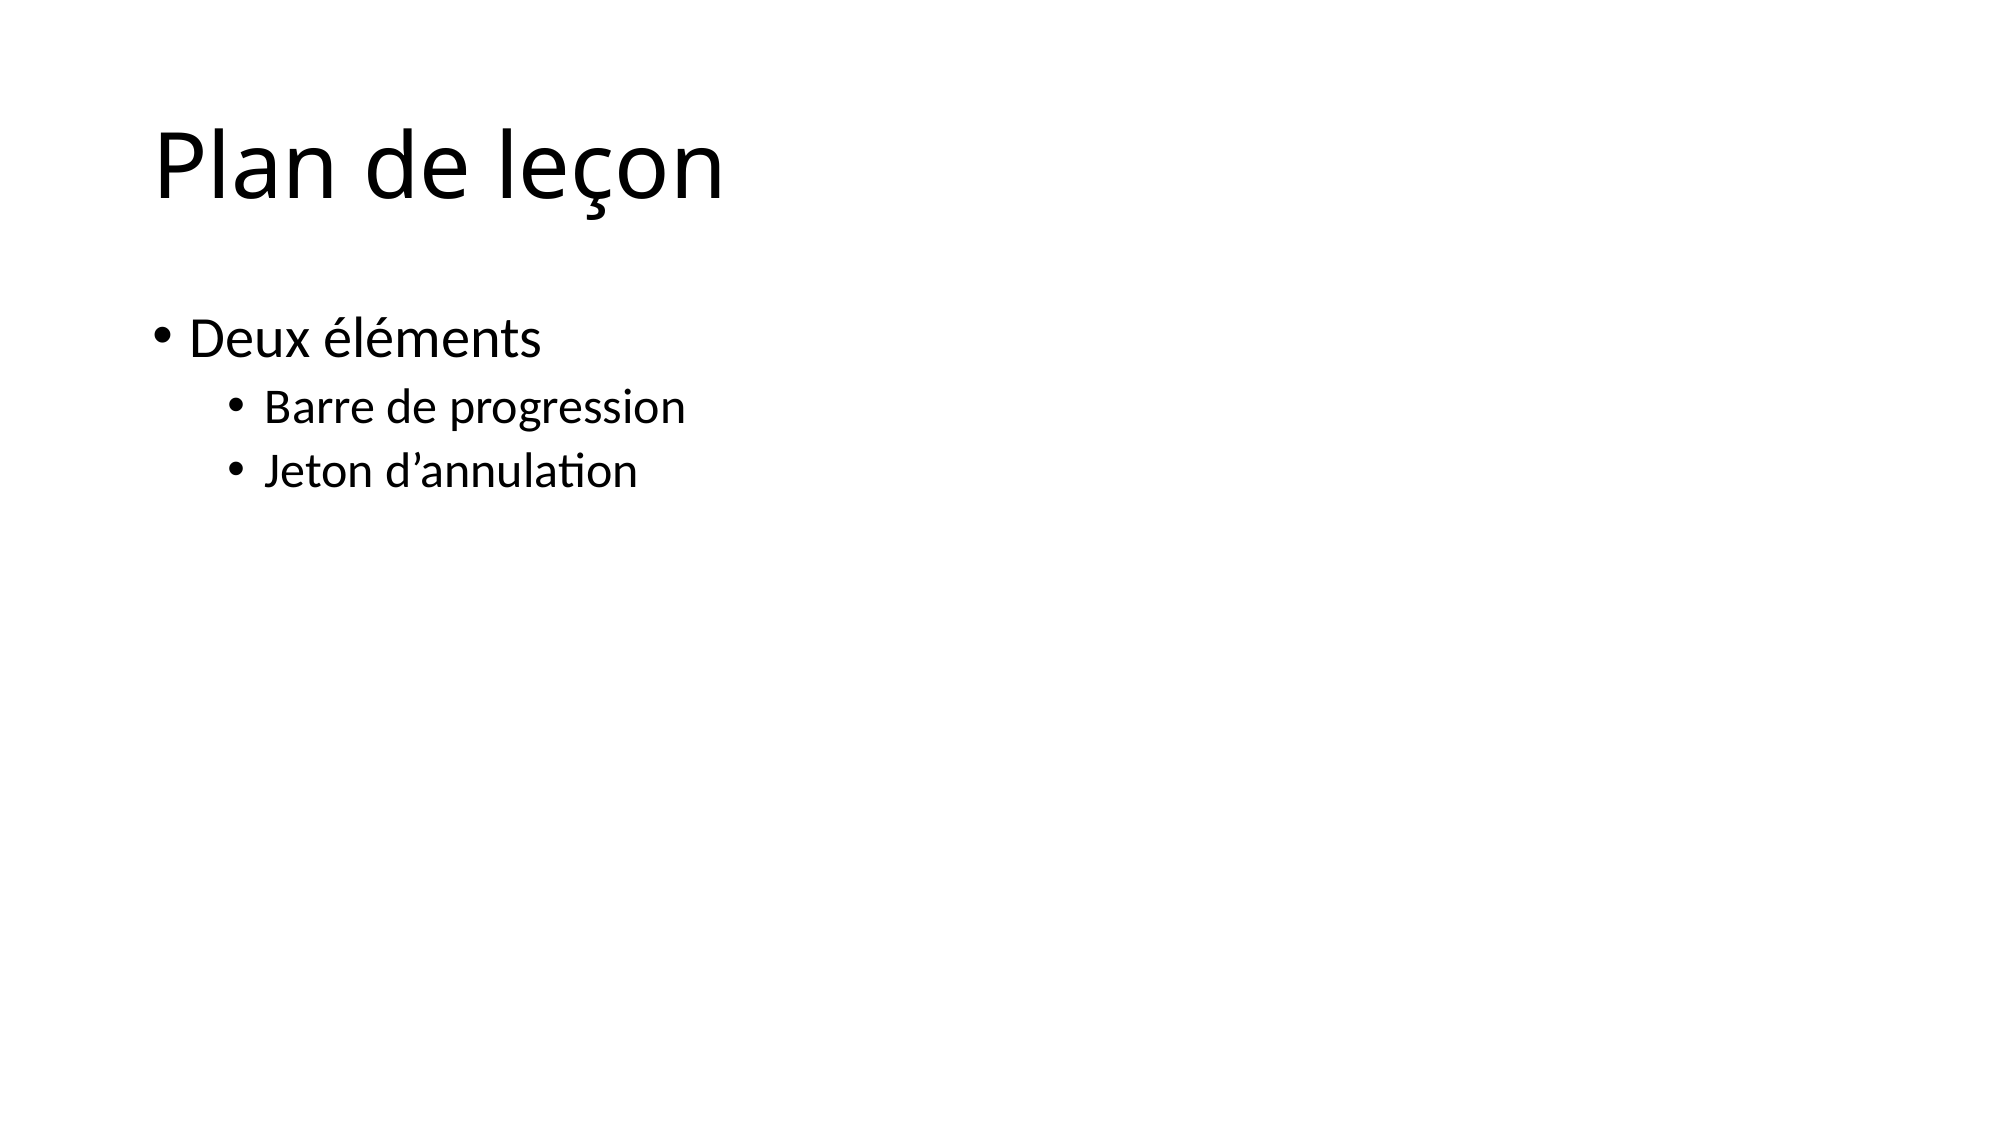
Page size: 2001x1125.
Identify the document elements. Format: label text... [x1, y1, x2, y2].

title Plan de leçon [137, 59, 1863, 278]
list Deux éléments Barre de progression Jeton d’annulation [137, 299, 1863, 1014]
